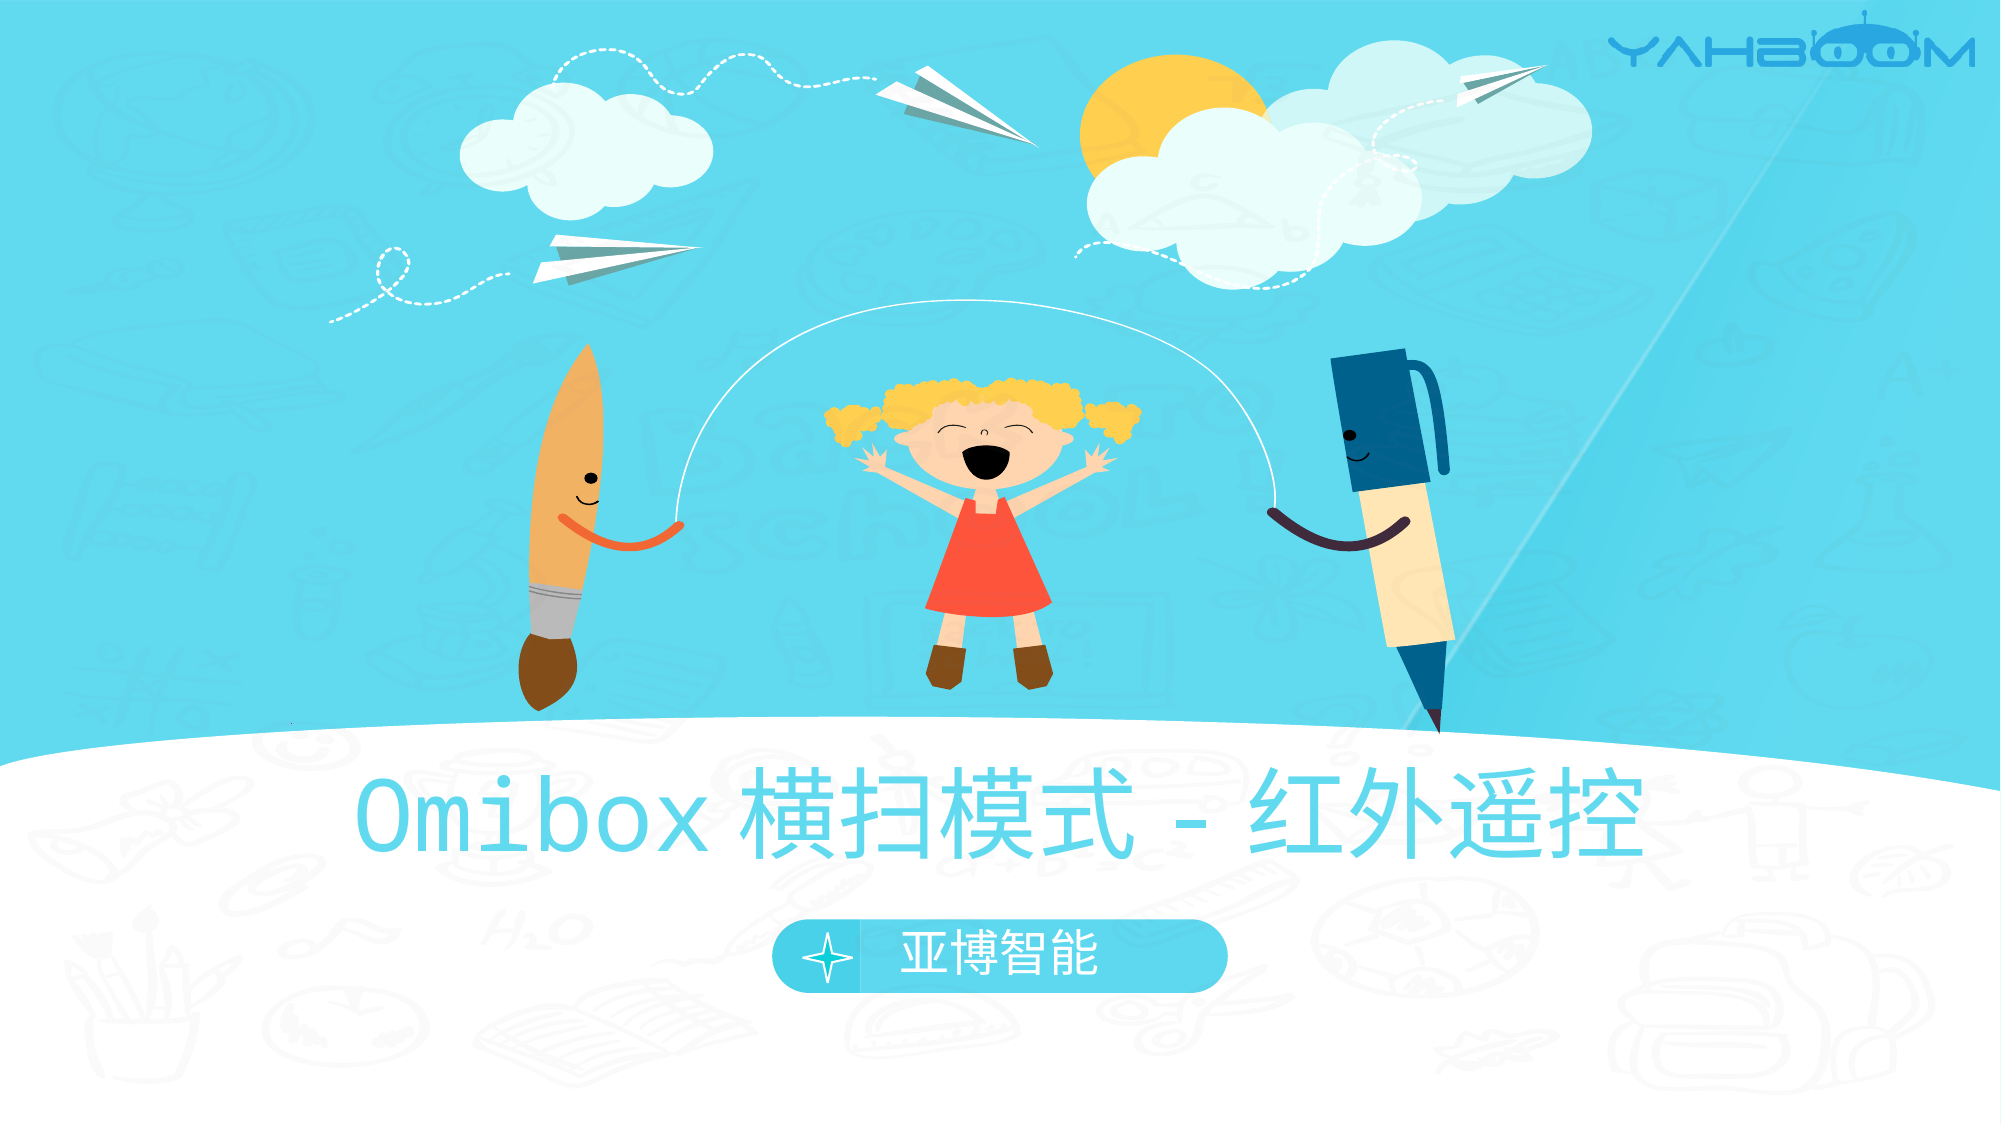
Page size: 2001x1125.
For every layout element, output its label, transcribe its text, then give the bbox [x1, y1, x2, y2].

title Omibox横扫模式-红外遥控 [137, 730, 1863, 908]
text_box 亚博智能 [885, 913, 1115, 989]
text_box [802, 932, 853, 984]
picture [0, 0, 2001, 1125]
